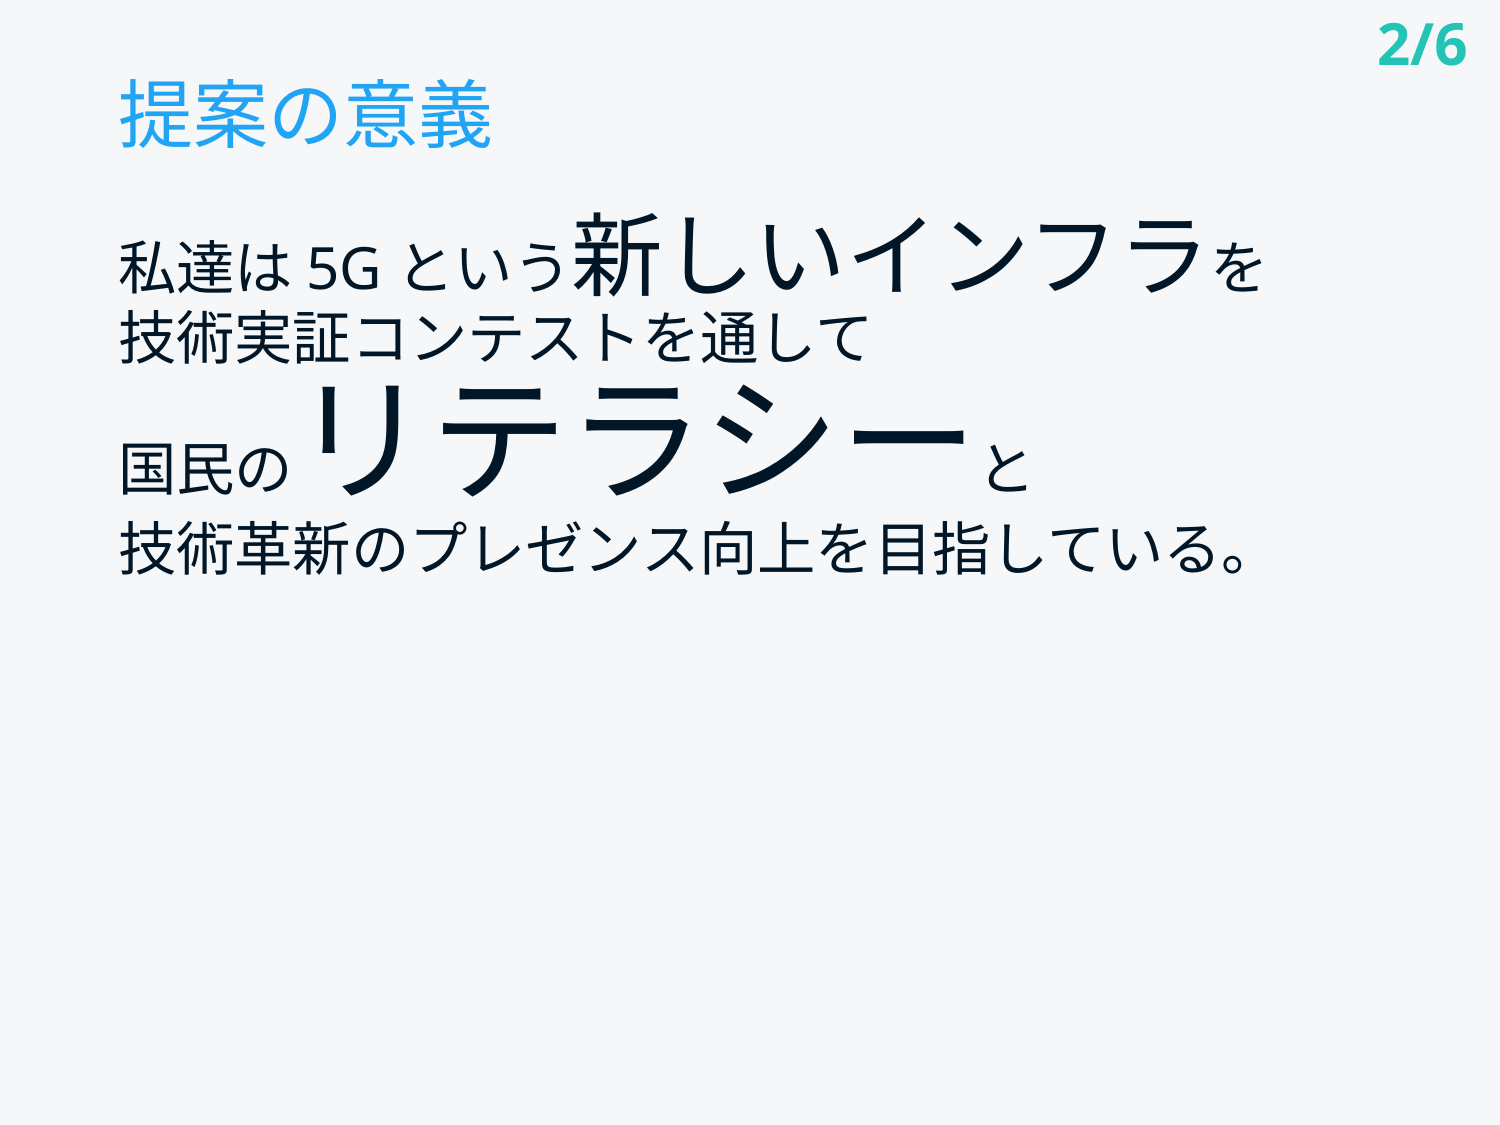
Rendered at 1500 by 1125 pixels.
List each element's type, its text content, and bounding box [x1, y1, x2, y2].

title 提案の意義 [103, 59, 1397, 177]
text_box 2/6 [1362, 0, 1483, 85]
list 私達は5Gという新しいインフラを 技術実証コンテストを通して 国民のリテラシーと 技術革新のプレゼンス向上を目指している。 [103, 202, 1397, 1014]
